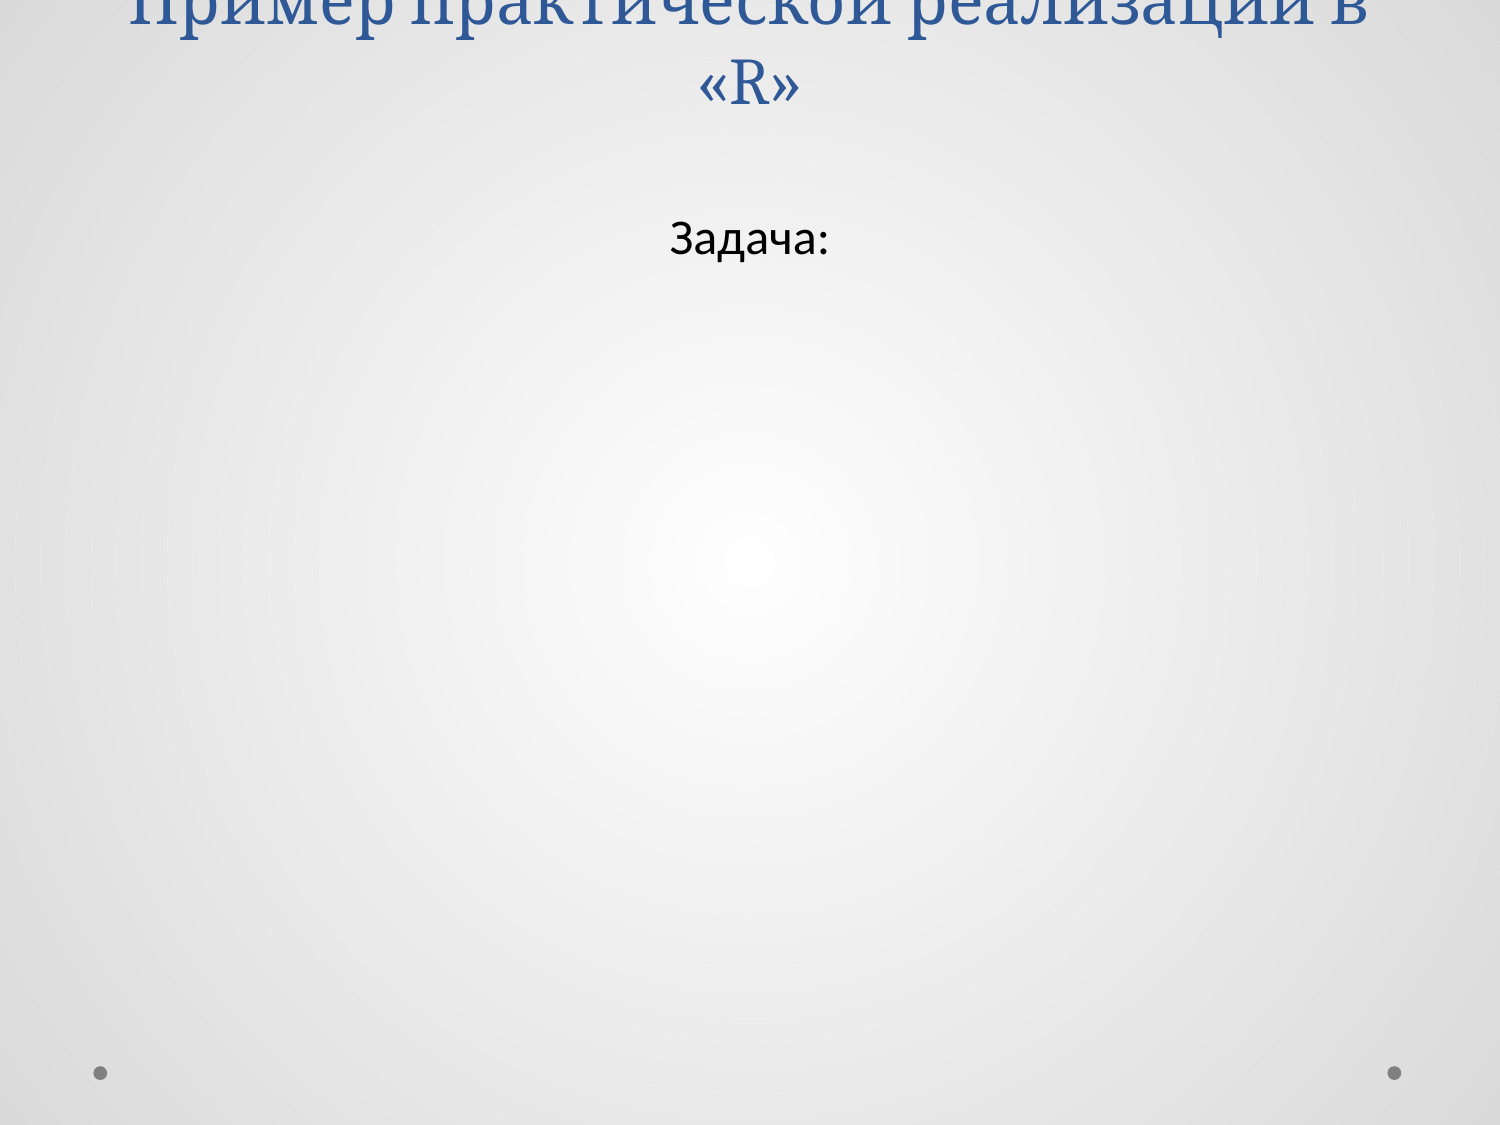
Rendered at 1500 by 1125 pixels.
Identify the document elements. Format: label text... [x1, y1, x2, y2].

title Пример практической реализации в «R» [75, 0, 1425, 126]
